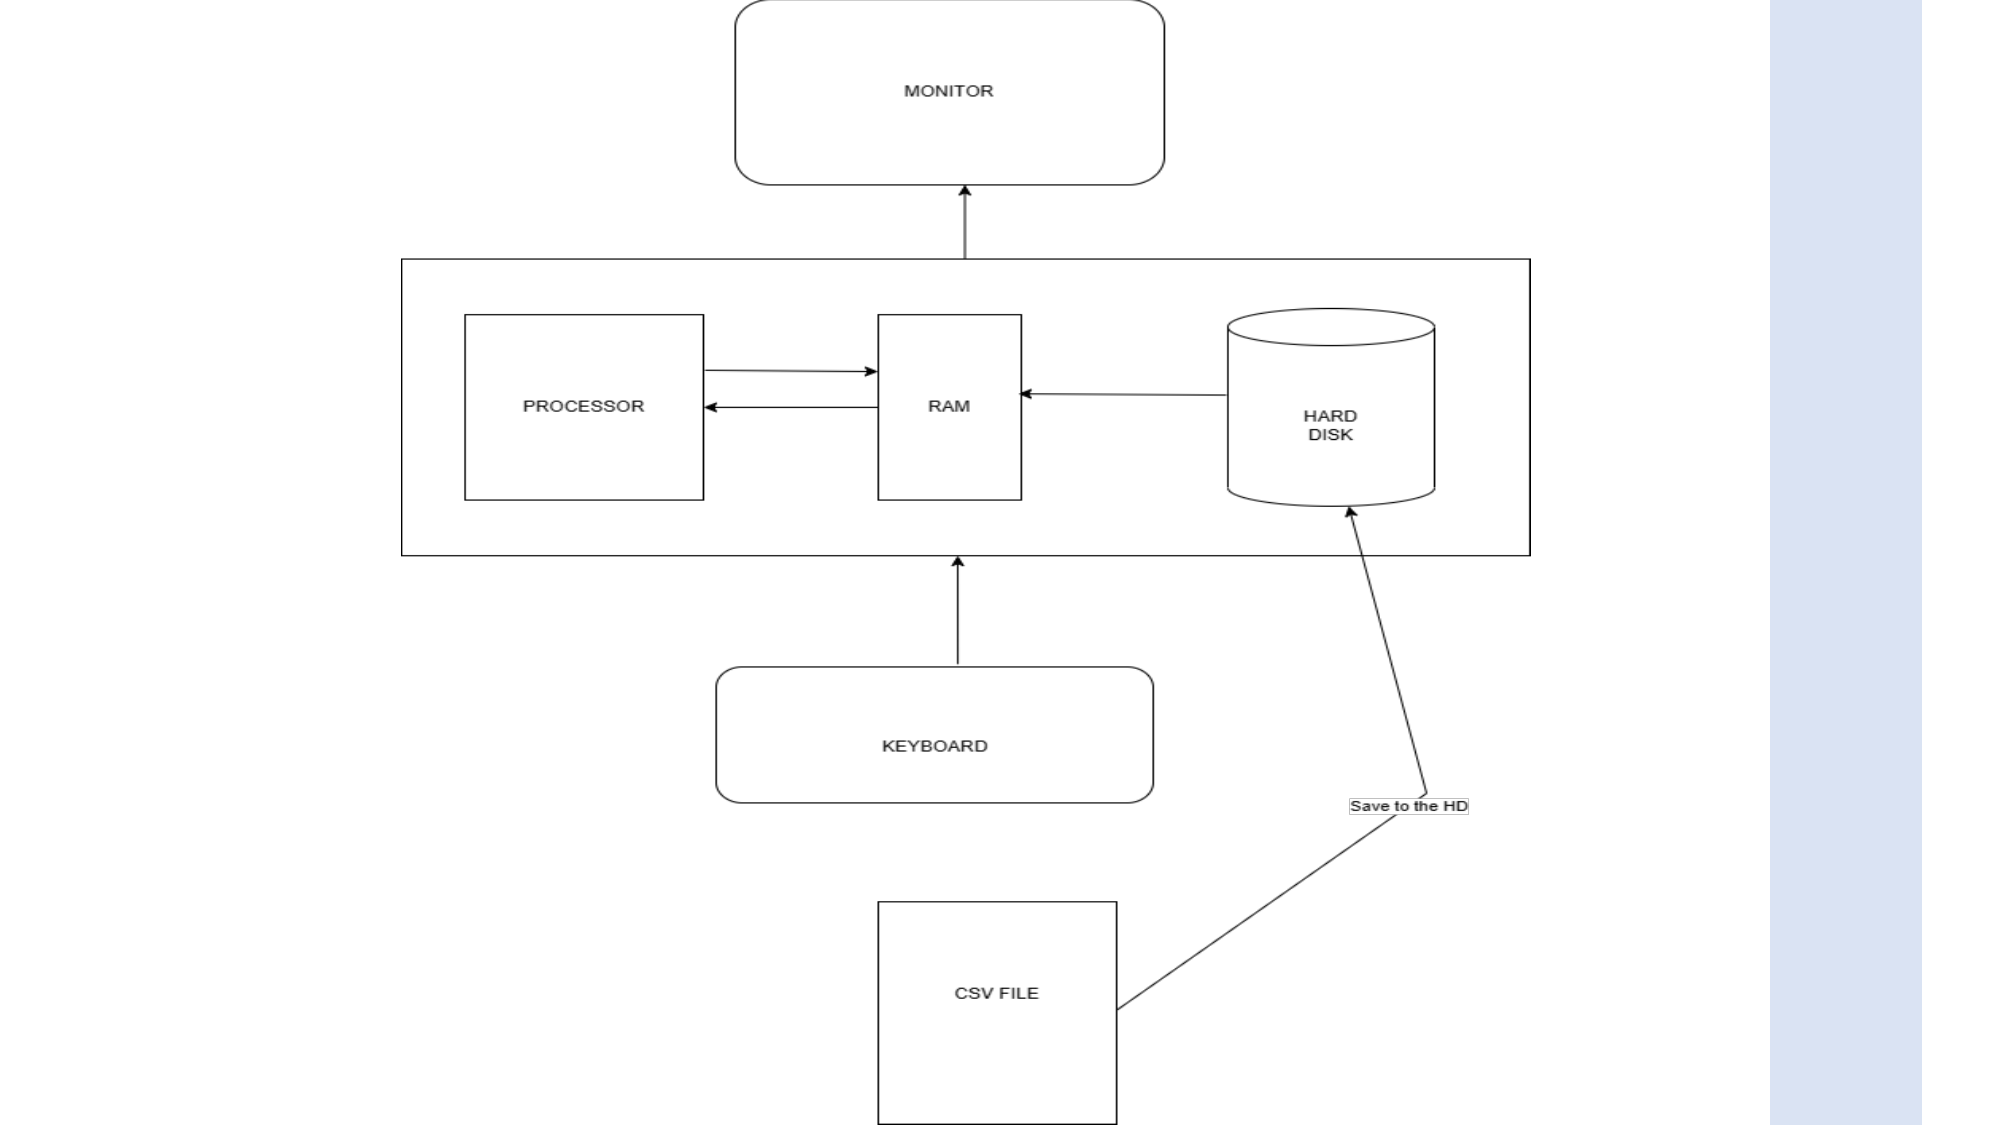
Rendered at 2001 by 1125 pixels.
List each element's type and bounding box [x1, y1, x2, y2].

picture [401, 0, 1531, 1125]
text_box [1770, 0, 1922, 1125]
